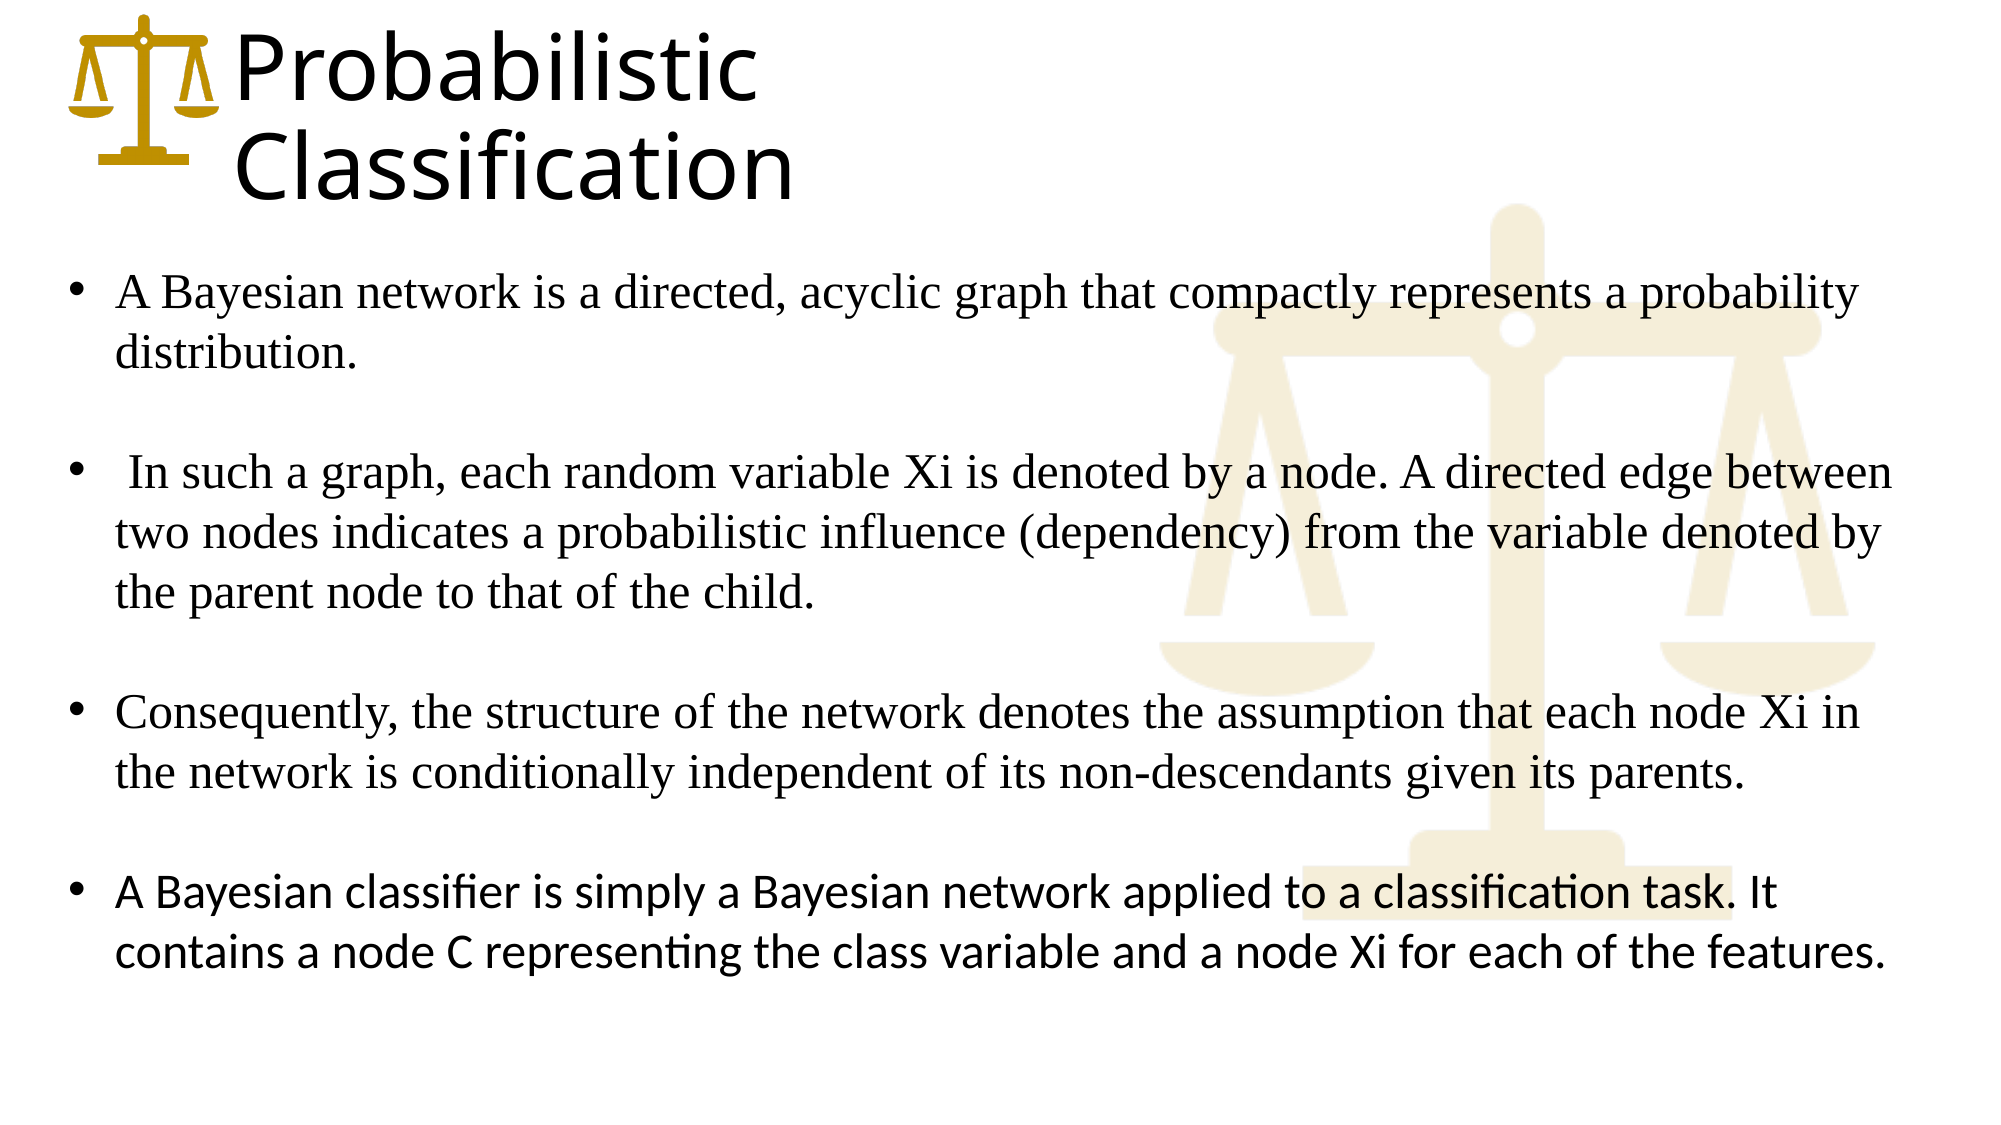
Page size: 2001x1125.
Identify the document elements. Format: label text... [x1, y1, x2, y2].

title Probabilistic Classification [217, 0, 1105, 242]
picture [53, 0, 234, 180]
picture [1089, 133, 1947, 992]
text_box A Bayesian network is a directed, acyclic graph that compactly represents a probability distribution. In such a graph, each random variable Xi is denoted by a node. A directed edge between two nodes indicates a probabilistic influence (dependency) from the variable denoted by the parent node to that of the child. Consequently, the structure of the network denotes the assumption that each node Xi in the network is conditionally independent of its non-descendants given its parents. A Bayesian classifier is simply a Bayesian network applied to a classification task. It contains a node C representing the class variable and a node Xi for each of the features. [53, 250, 1089, 986]
